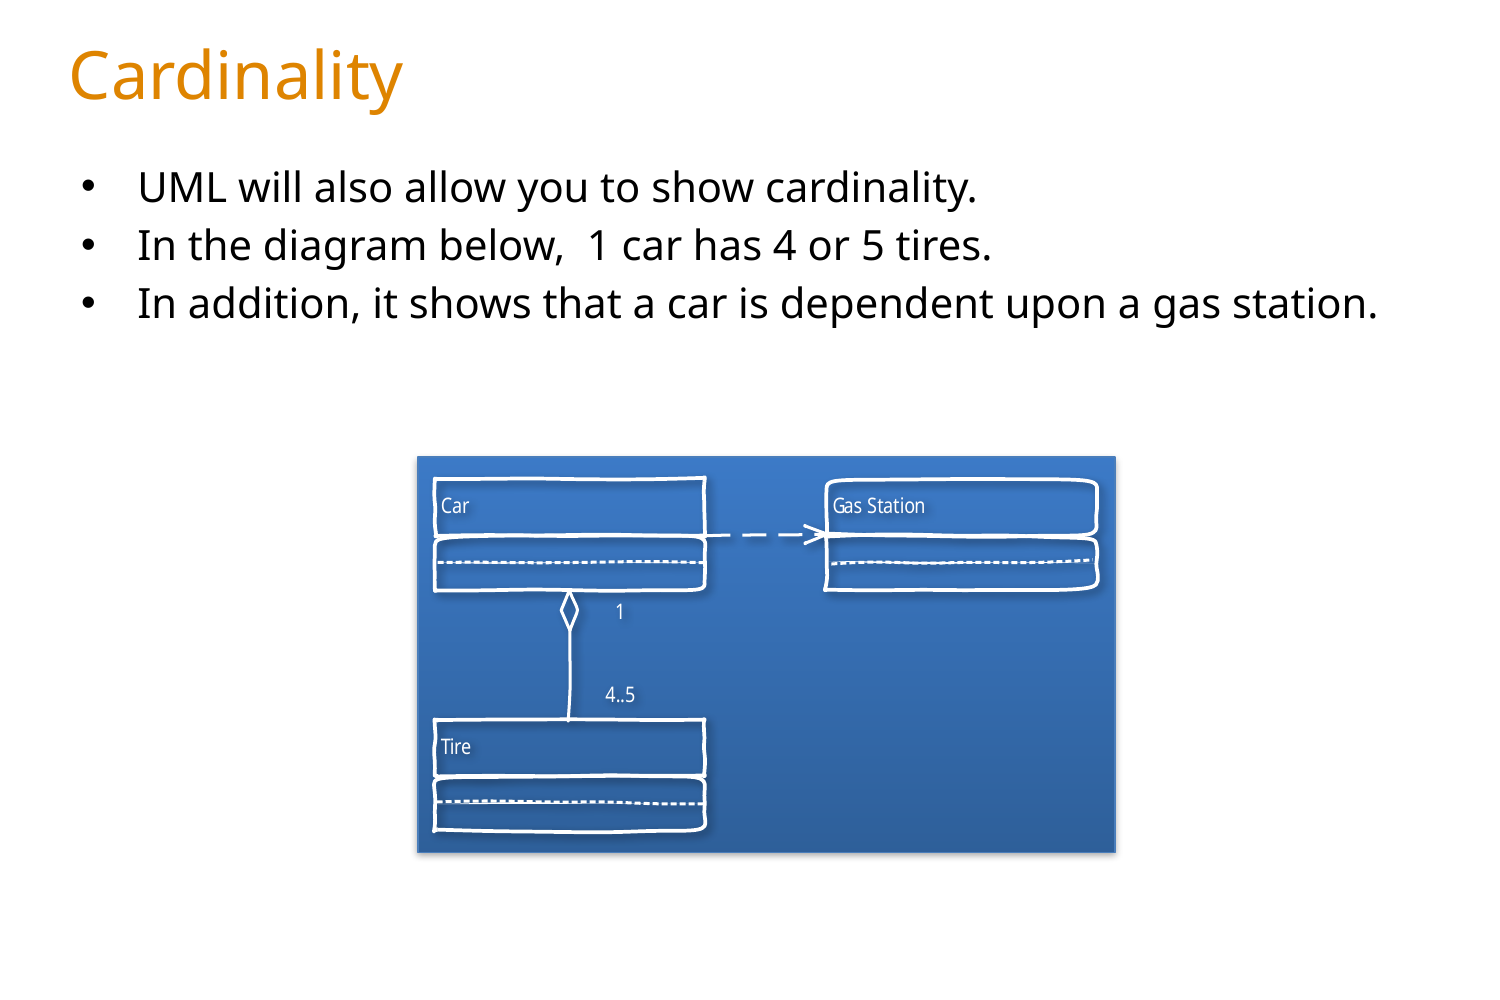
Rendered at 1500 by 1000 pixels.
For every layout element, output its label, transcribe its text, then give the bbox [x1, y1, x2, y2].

picture [429, 473, 1100, 836]
subtitle UML will also allow you to show cardinality. In the diagram below, 1 car has 4 or 5 tires. In addition, it shows that a car is dependent upon a gas station. [65, 152, 1461, 966]
title Cardinality [53, 35, 1445, 110]
